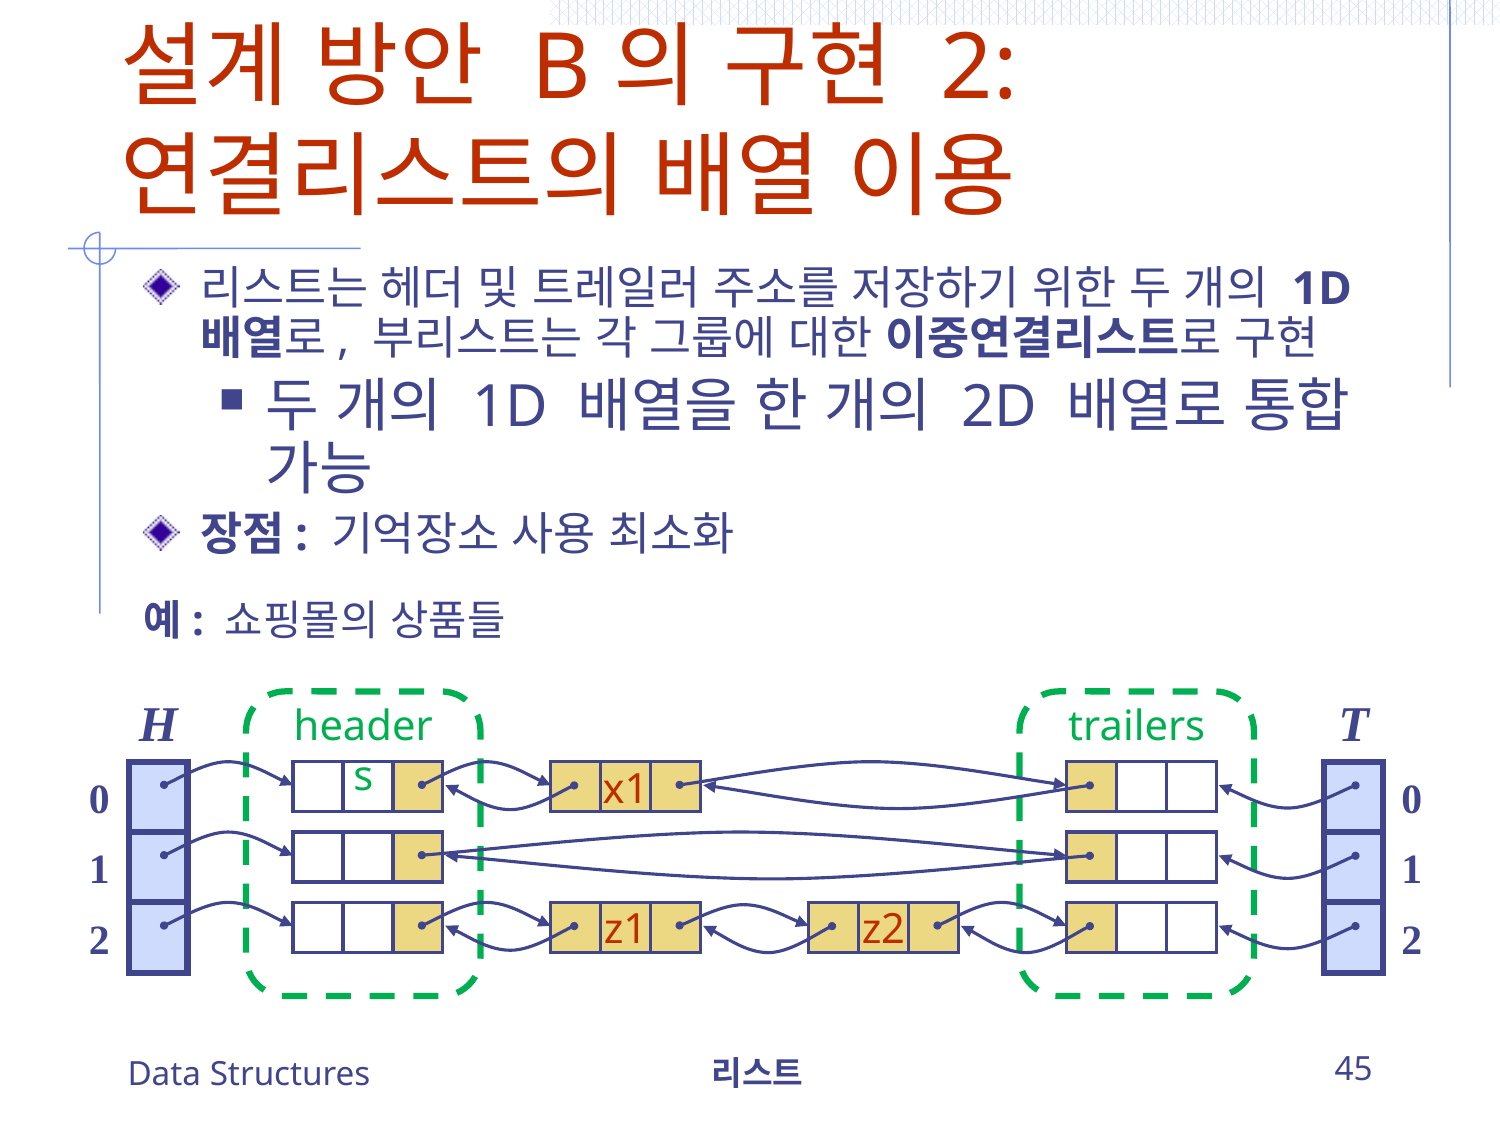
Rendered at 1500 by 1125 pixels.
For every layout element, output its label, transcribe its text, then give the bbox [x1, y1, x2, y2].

text_box [550, 761, 600, 812]
picture [143, 269, 180, 305]
text_box [1066, 832, 1116, 882]
text_box [159, 831, 293, 860]
text_box [1324, 902, 1382, 973]
text_box [808, 902, 858, 953]
text_box 0 [1382, 761, 1442, 832]
list 리스트는 헤더 및 트레일러 주소를 저장하기 위한 두 개의 1D 배열로, 부리스트는 각 그룹에 대한 이중연결리스트로 구현 두 개의 1D 배열을 한 개의 2D 배열로 통합 가능 장점: 기억장소 사용 최소화 [128, 257, 1395, 563]
text_box [246, 694, 269, 773]
text_box [1066, 761, 1116, 812]
text_box [675, 904, 808, 930]
text_box [457, 761, 551, 785]
text_box z2 [858, 902, 908, 953]
text_box 2 [70, 903, 128, 973]
text_box [1167, 832, 1217, 882]
text_box [933, 902, 1066, 930]
text_box [128, 832, 188, 902]
text_box [292, 902, 342, 953]
text_box [458, 831, 1066, 855]
text_box [159, 902, 293, 930]
text_box [1116, 902, 1167, 953]
text_box [1019, 695, 1254, 997]
text_box 1 [70, 832, 128, 903]
picture [143, 515, 180, 551]
text_box [417, 851, 451, 860]
text_box [342, 832, 392, 882]
text_box [908, 902, 959, 953]
text_box [159, 761, 269, 789]
text_box [703, 780, 1094, 809]
text_box [445, 921, 579, 951]
text_box [703, 922, 837, 953]
text_box trailers [1042, 691, 1231, 757]
title 설계 방안 B의 구현 2: 연결리스트의 배열 이용 [105, 46, 1381, 235]
text_box [128, 902, 188, 973]
text_box [342, 807, 392, 812]
text_box [1324, 761, 1382, 832]
slide_number 45 [1074, 1024, 1388, 1101]
text_box [246, 926, 481, 997]
text_box 예: 쇼핑몰의 상품들 [128, 585, 1313, 651]
text_box [1066, 902, 1116, 953]
text_box [342, 902, 392, 953]
text_box [1218, 781, 1360, 809]
text_box [392, 832, 443, 882]
text_box [650, 902, 701, 953]
text_box [417, 902, 551, 930]
text_box H [105, 691, 211, 752]
text_box [392, 902, 443, 953]
text_box T [1312, 691, 1395, 752]
text_box [246, 856, 481, 923]
text_box [1218, 851, 1360, 879]
text_box [1116, 832, 1167, 882]
footer 리스트 [527, 1024, 988, 1101]
text_box [650, 761, 701, 812]
text_box [960, 922, 1094, 953]
text_box [1116, 761, 1167, 812]
text_box [292, 807, 342, 812]
text_box [392, 807, 443, 812]
text_box x1 [600, 761, 650, 812]
text_box [292, 832, 342, 882]
text_box headers [269, 691, 457, 807]
text_box [128, 761, 188, 832]
text_box [246, 786, 481, 853]
text_box 2 [1382, 903, 1442, 973]
text_box [550, 902, 600, 953]
text_box [457, 781, 579, 810]
slide_number Data Structures [112, 1024, 516, 1101]
text_box [1324, 832, 1382, 902]
text_box [445, 850, 1094, 880]
text_box [1218, 922, 1360, 949]
text_box [1167, 761, 1217, 812]
text_box z1 [600, 902, 650, 953]
text_box [675, 761, 1067, 789]
text_box [1167, 902, 1217, 953]
text_box [457, 694, 481, 767]
text_box 0 [70, 761, 128, 832]
text_box 1 [1382, 832, 1442, 903]
